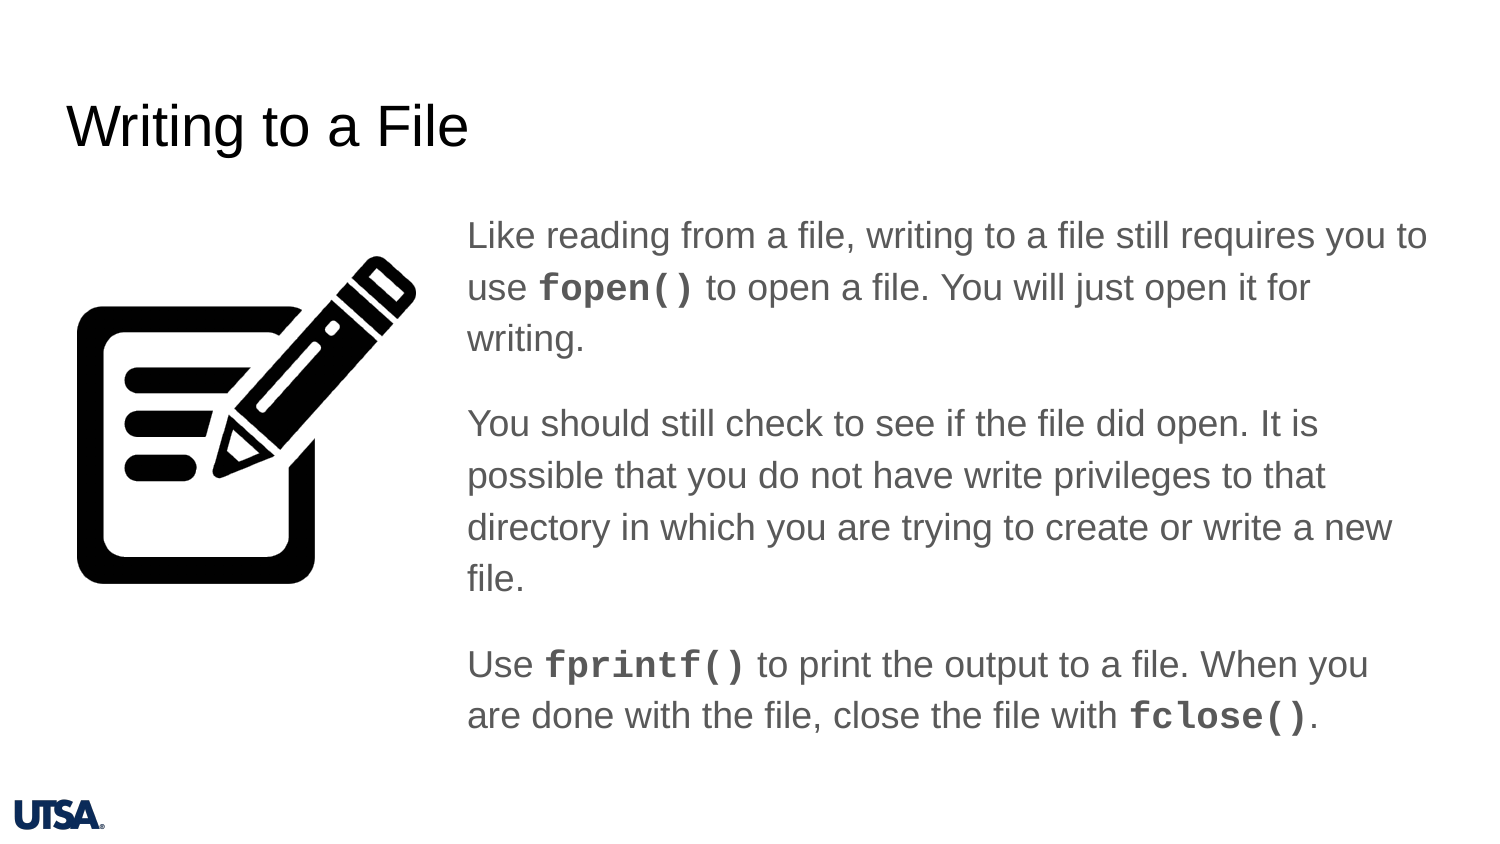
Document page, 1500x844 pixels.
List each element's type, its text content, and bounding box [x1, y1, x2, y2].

picture [14, 799, 105, 830]
picture [77, 256, 416, 585]
title Writing to a File [51, 72, 1449, 167]
list Like reading from a file, writing to a file still requires you to use fopen() to open a file. You will just open it for writing. You should still check to see if the file did open. It is possible that you do not have write privileges to that directory in which you are trying to create or write a new file. Use fprintf() to print the output to a file. When you are done with the file, close the file with fclose(). [452, 189, 1449, 750]
